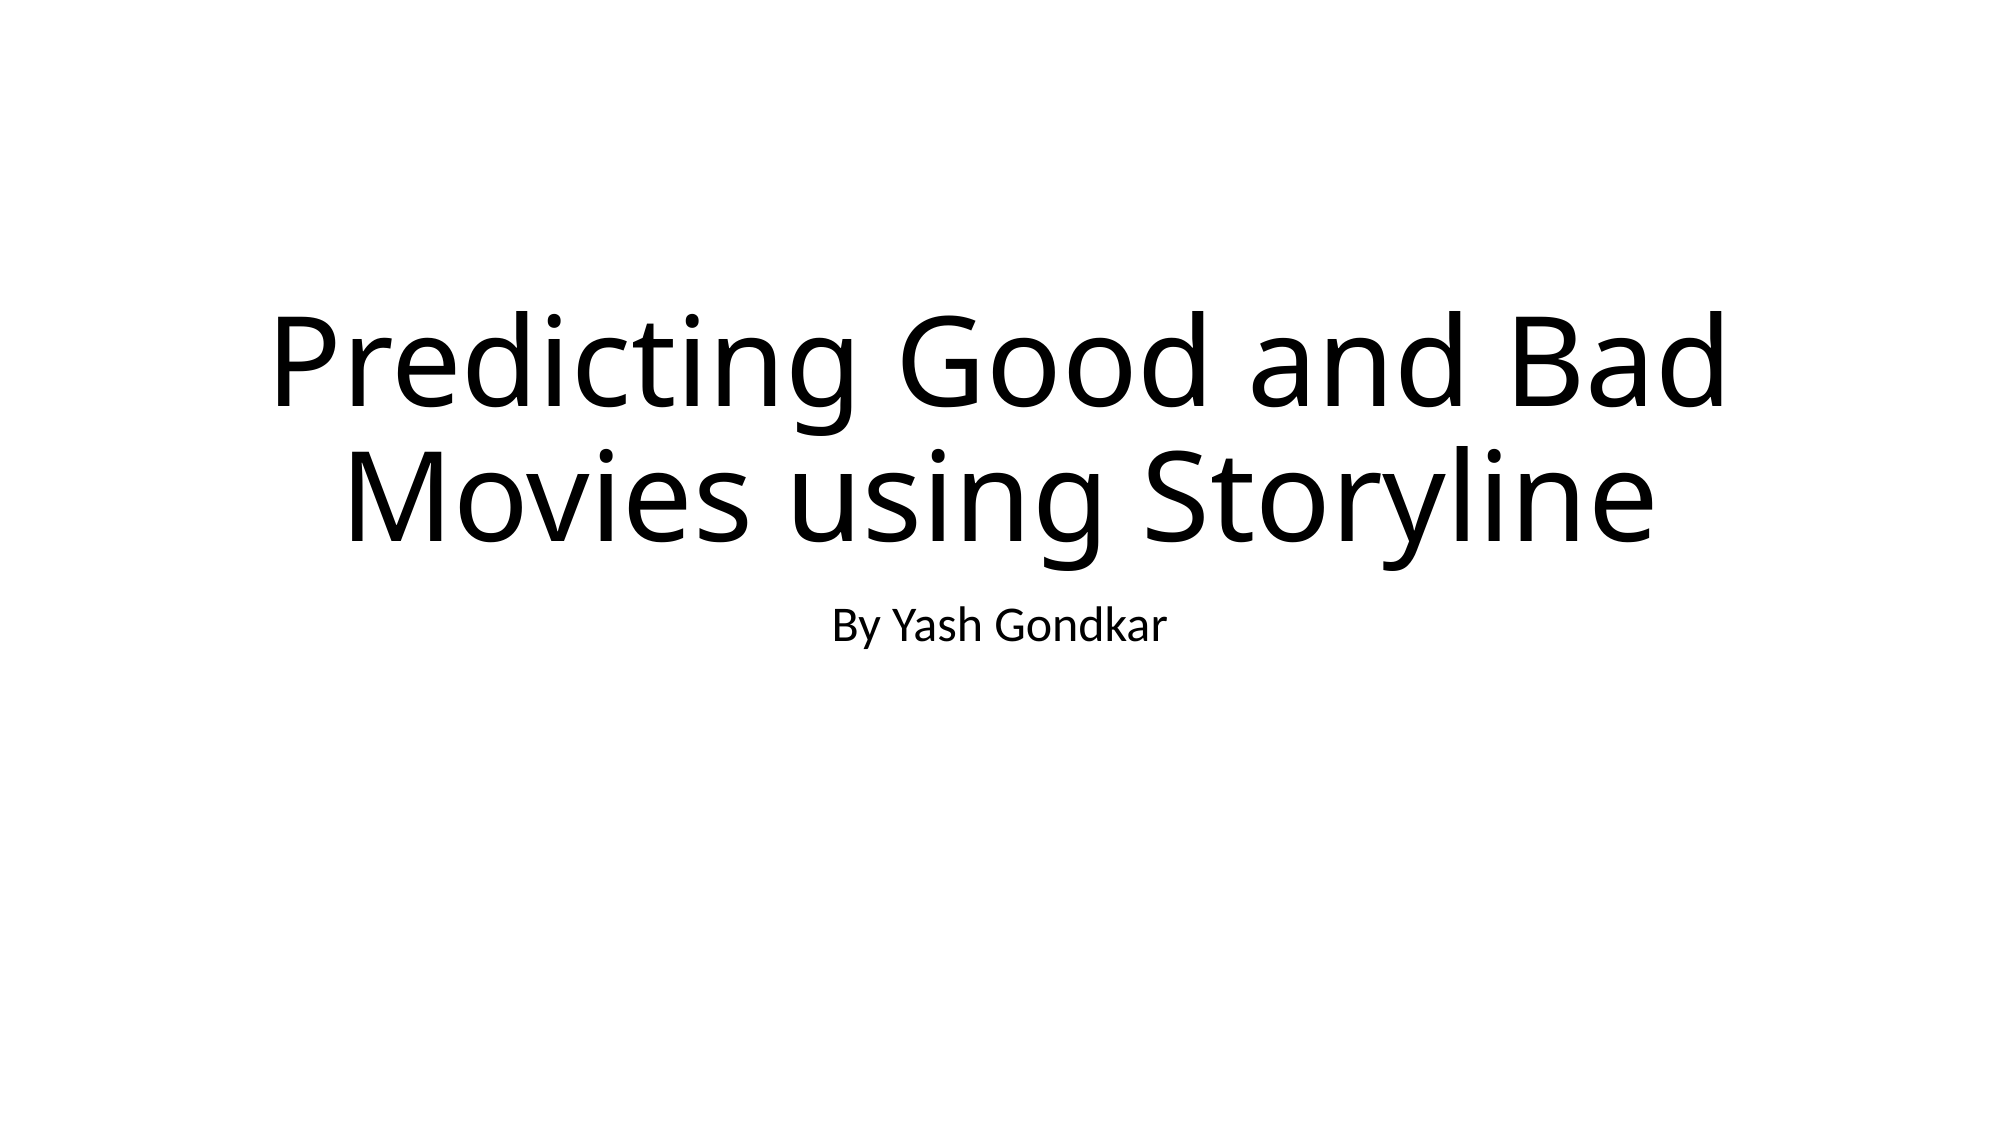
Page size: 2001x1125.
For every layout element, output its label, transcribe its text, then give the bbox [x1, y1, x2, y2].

subtitle By Yash Gondkar [249, 590, 1750, 863]
title Predicting Good and Bad Movies using Storyline [249, 184, 1750, 576]
